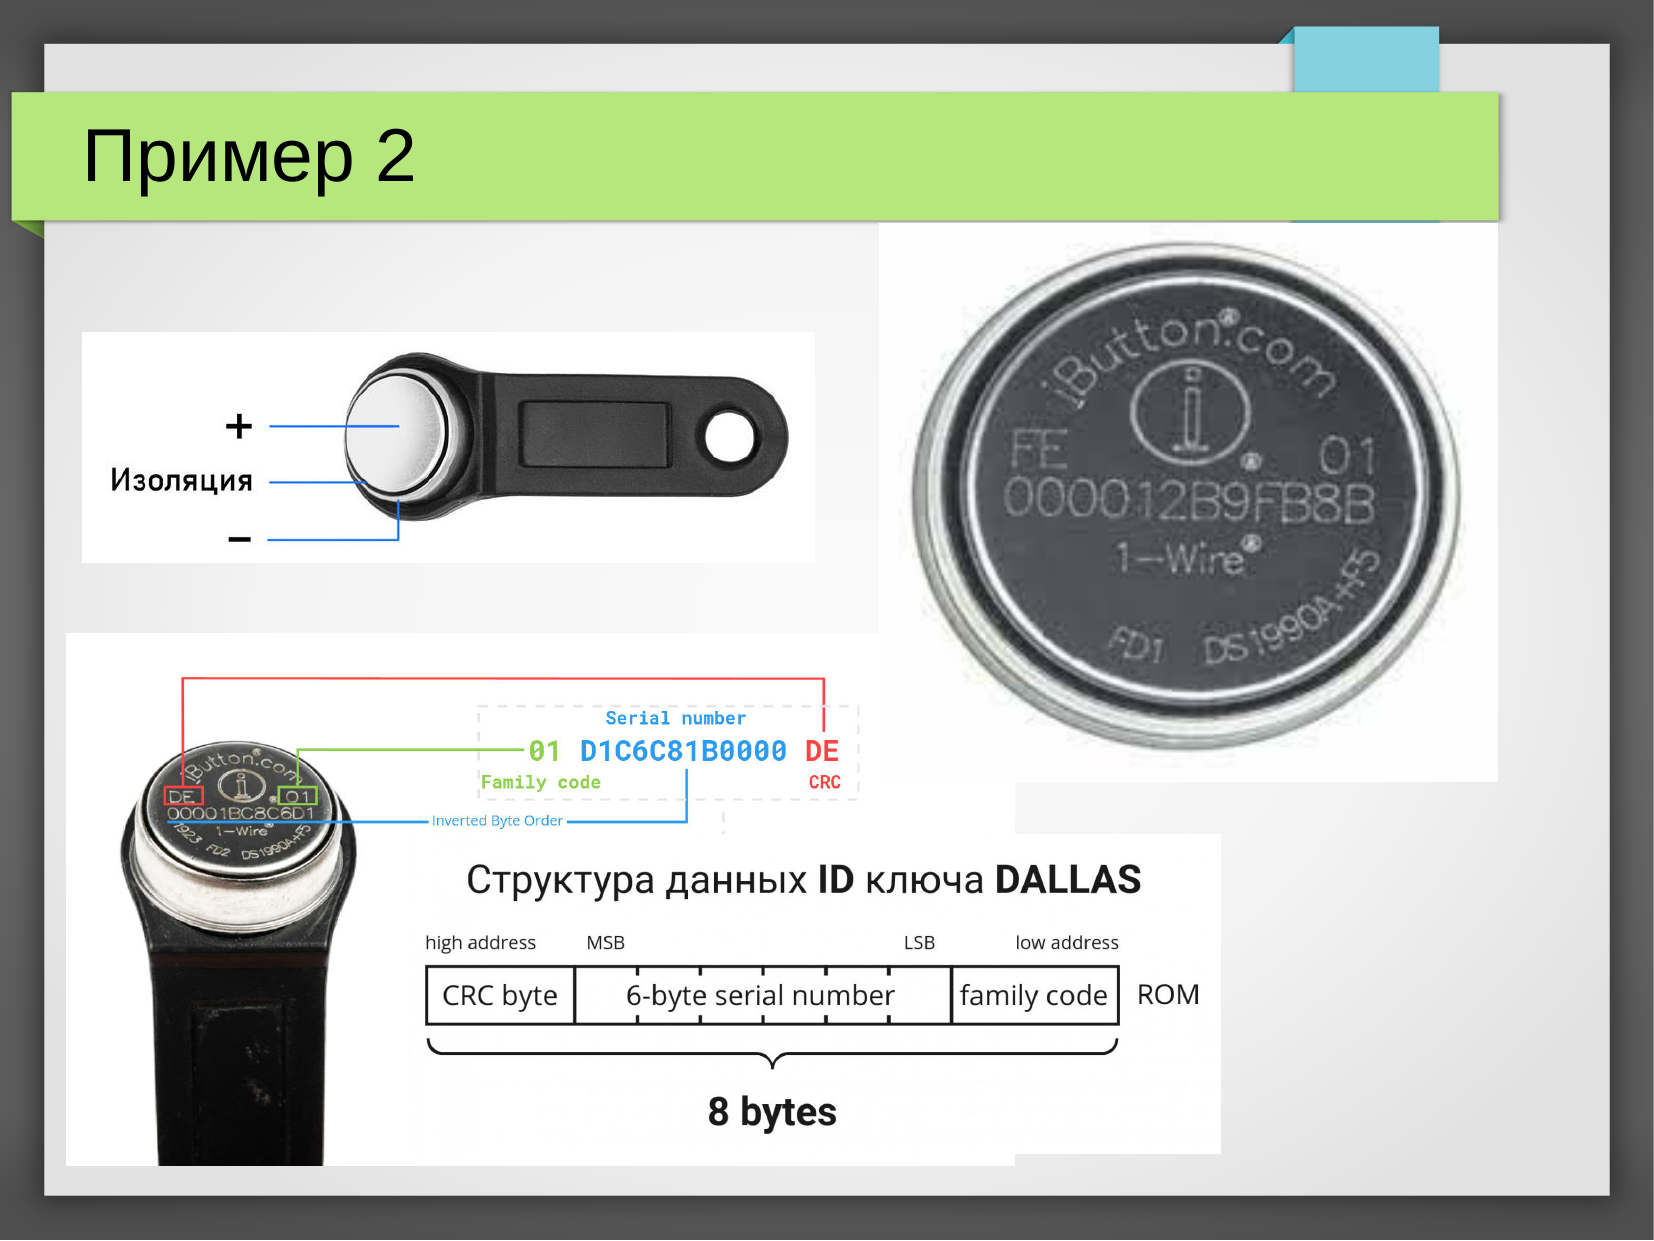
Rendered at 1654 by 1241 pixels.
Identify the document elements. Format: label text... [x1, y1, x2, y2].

picture [0, 0, 1654, 1240]
title Пример 2 [82, 94, 1264, 213]
